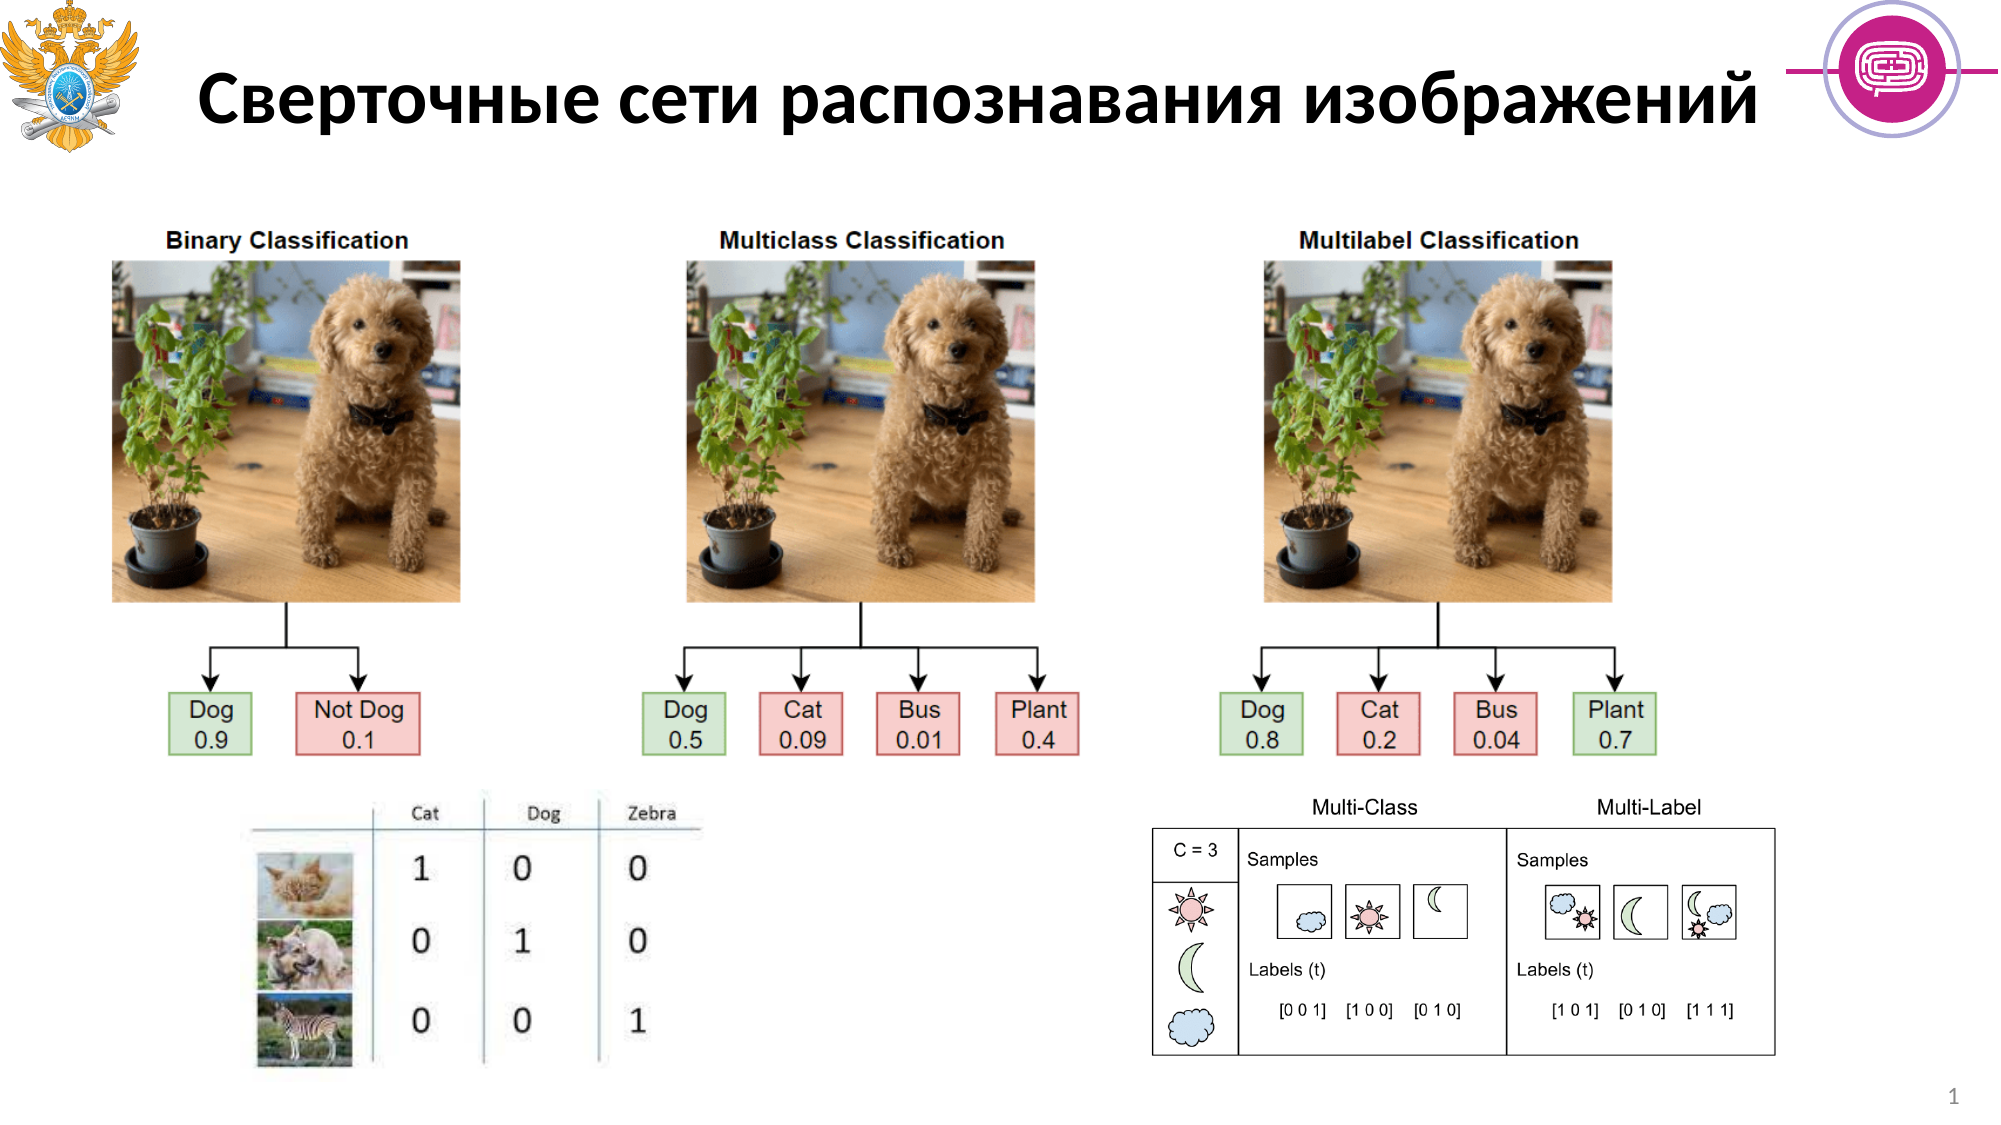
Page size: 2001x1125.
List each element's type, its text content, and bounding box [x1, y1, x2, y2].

picture [240, 789, 715, 1082]
slide_number ‹#› [1855, 1075, 1975, 1115]
text_box [1825, 2, 1960, 137]
picture [0, 0, 139, 154]
picture [1855, 41, 1928, 97]
picture [1143, 789, 1784, 1064]
picture [97, 217, 1663, 758]
title Сверточные сети распознавания изображений [153, 10, 1808, 186]
